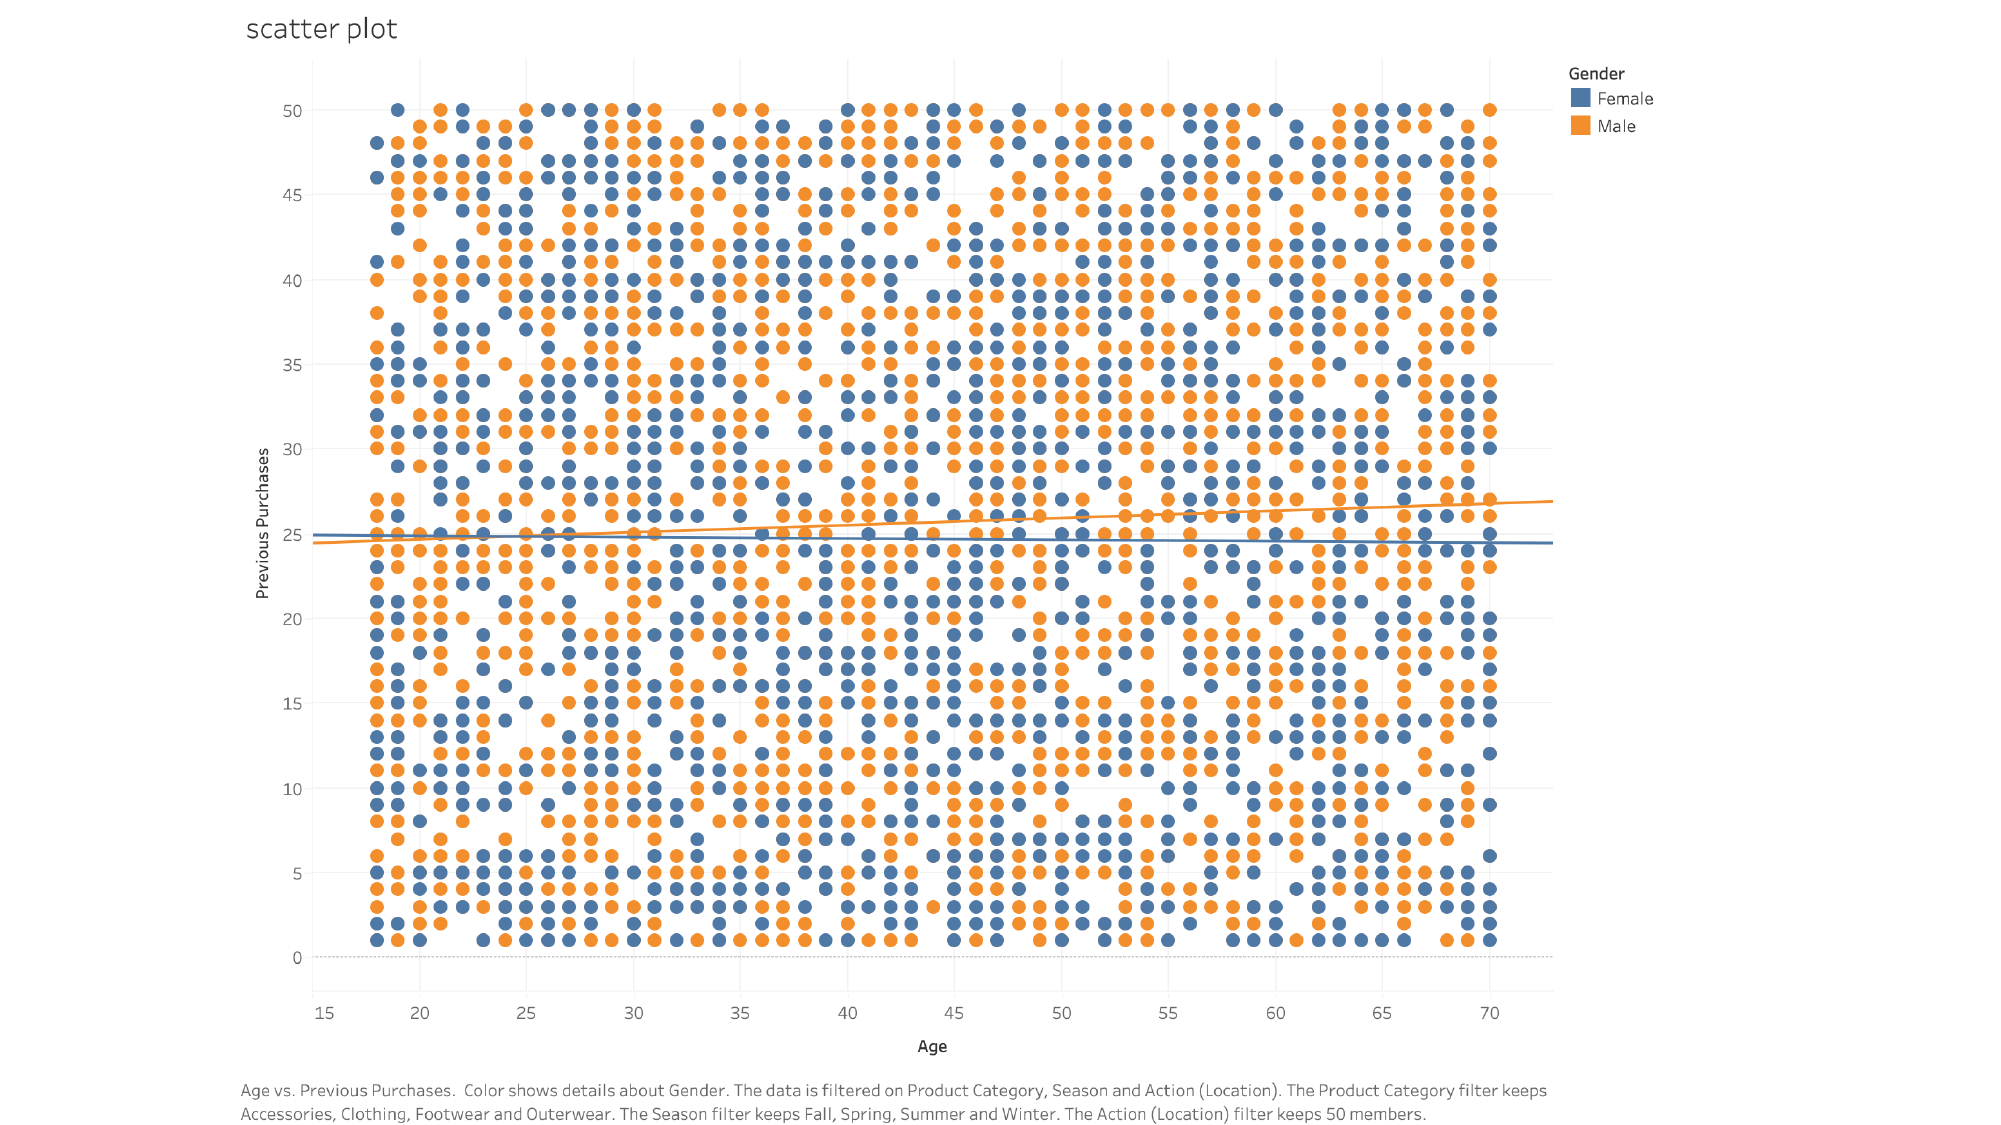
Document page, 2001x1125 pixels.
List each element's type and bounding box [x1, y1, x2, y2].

picture [240, 0, 1760, 1125]
